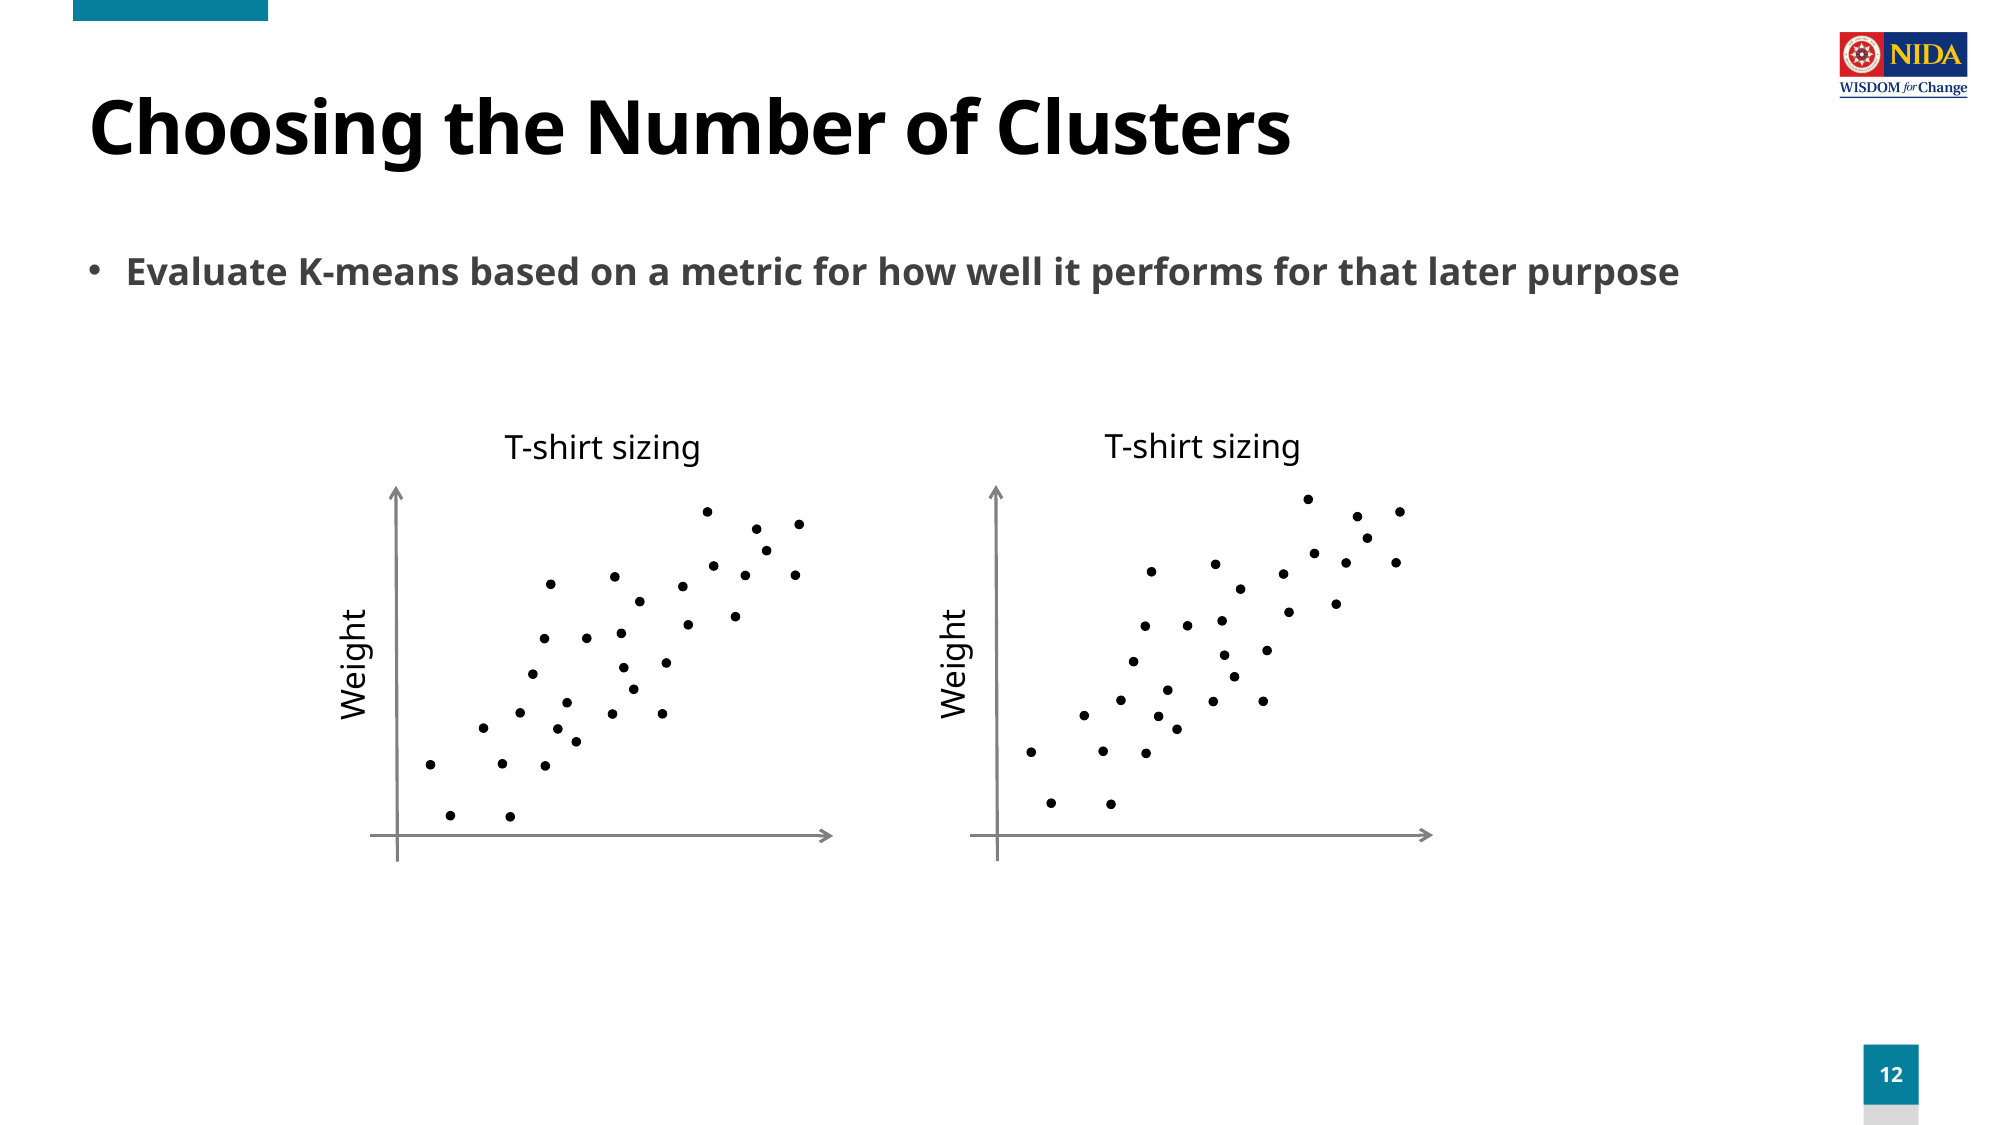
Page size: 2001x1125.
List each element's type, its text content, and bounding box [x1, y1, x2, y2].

text_box [1331, 599, 1342, 609]
text_box [1153, 711, 1164, 722]
text_box [425, 759, 436, 770]
text_box [553, 724, 563, 734]
text_box [740, 570, 751, 581]
title Choosing the Number of Clusters [73, 82, 1907, 179]
text_box [505, 811, 516, 822]
text_box [445, 810, 456, 821]
text_box T-shirt sizing [353, 418, 853, 474]
text_box [497, 758, 508, 769]
text_box [657, 709, 668, 719]
text_box [1128, 656, 1139, 667]
text_box [1309, 548, 1320, 559]
text_box T-shirt sizing [953, 418, 1453, 473]
text_box [1391, 557, 1401, 568]
text_box [1146, 566, 1157, 577]
text_box [1258, 696, 1269, 707]
text_box [540, 761, 551, 771]
text_box [730, 611, 741, 622]
text_box [1284, 607, 1294, 618]
text_box [1140, 621, 1151, 632]
text_box [661, 658, 672, 668]
text_box [1278, 569, 1289, 579]
text_box [1026, 747, 1037, 758]
text_box [1341, 558, 1351, 568]
text_box [1079, 710, 1090, 721]
text_box [1098, 746, 1108, 757]
text_box [683, 620, 694, 630]
text_box [761, 545, 772, 556]
text_box [702, 507, 713, 517]
text_box [1219, 650, 1230, 661]
text_box [1352, 511, 1363, 522]
list Evaluate K-means based on a metric for how well it performs for that later purpose [73, 239, 1907, 1023]
text_box [628, 684, 639, 695]
text_box [1163, 685, 1173, 696]
text_box [1141, 748, 1151, 759]
text_box [1208, 696, 1219, 707]
text_box [515, 708, 526, 718]
text_box [1182, 620, 1193, 631]
text_box [790, 570, 801, 581]
text_box [1235, 584, 1246, 594]
text_box Weight [324, 542, 379, 788]
text_box [1210, 559, 1221, 570]
text_box [528, 669, 538, 679]
text_box [607, 709, 618, 719]
text_box [610, 572, 620, 582]
text_box [571, 736, 582, 747]
picture [1838, 30, 1969, 100]
text_box [678, 581, 688, 592]
text_box [1303, 494, 1314, 505]
text_box [539, 633, 550, 644]
text_box [581, 633, 592, 644]
text_box [708, 561, 719, 571]
text_box [1362, 533, 1373, 543]
text_box Weight [924, 542, 979, 787]
text_box [1046, 798, 1057, 808]
text_box [751, 524, 762, 534]
text_box [562, 697, 572, 708]
text_box [545, 579, 556, 590]
text_box [478, 723, 489, 733]
text_box [1217, 616, 1227, 626]
text_box [1229, 671, 1240, 682]
text_box [1106, 799, 1116, 810]
text_box [635, 596, 645, 607]
text_box [616, 628, 627, 639]
text_box [794, 519, 805, 530]
text_box [619, 662, 629, 673]
text_box [1262, 645, 1272, 656]
text_box [1395, 507, 1405, 517]
text_box [1172, 724, 1182, 735]
text_box [1116, 695, 1126, 706]
